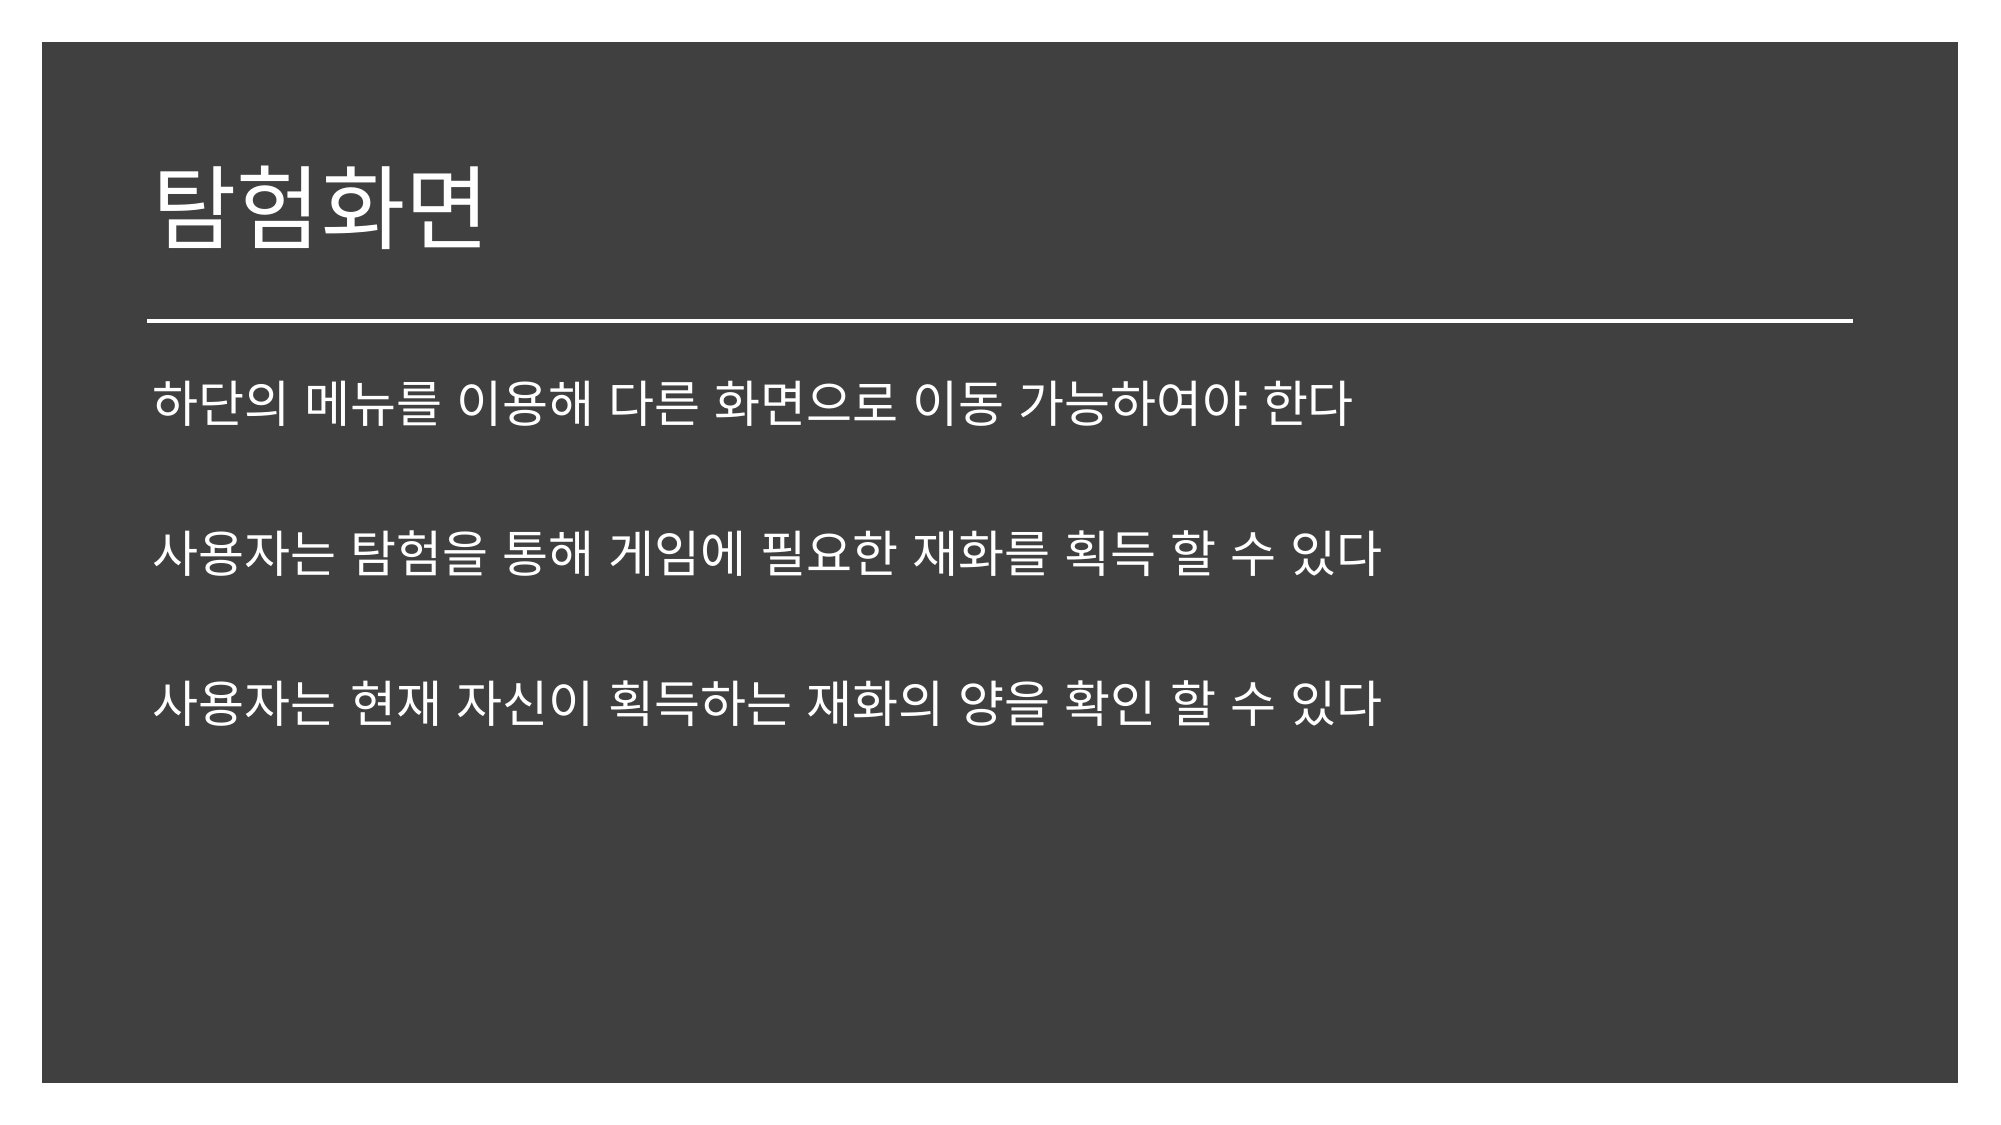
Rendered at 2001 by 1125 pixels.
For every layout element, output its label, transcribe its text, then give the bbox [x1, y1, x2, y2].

text_box [52, 51, 1948, 1073]
list 하단의 메뉴를 이용해 다른 화면으로 이동 가능하여야 한다 사용자는 탐험을 통해 게임에 필요한 재화를 획득 할 수 있다 사용자는 현재 자신이 획득하는 재화의 양을 확인 할 수 있다 [137, 372, 1863, 973]
title 탐험화면 [137, 103, 1863, 322]
